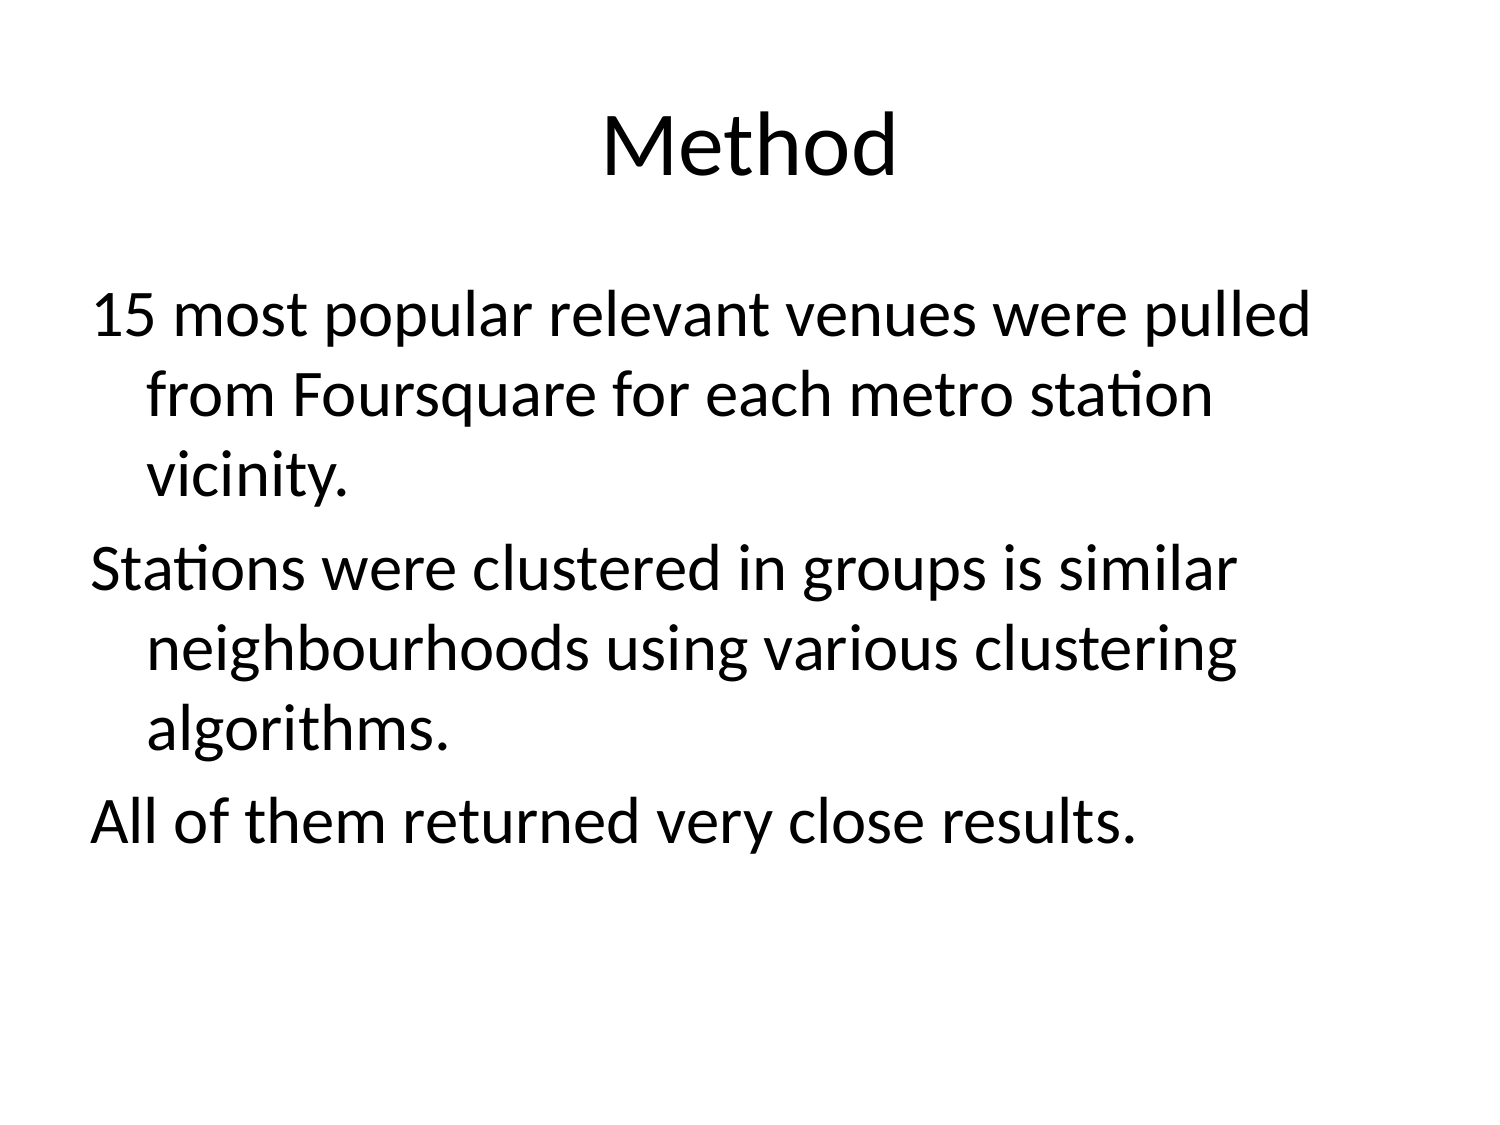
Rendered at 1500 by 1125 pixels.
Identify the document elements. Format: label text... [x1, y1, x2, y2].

list 15 most popular relevant venues were pulled from Foursquare for each metro station vicinity. Stations were clustered in groups is similar neighbourhoods using various clustering algorithms. All of them returned very close results. [75, 262, 1425, 1005]
title Method [75, 45, 1425, 233]
